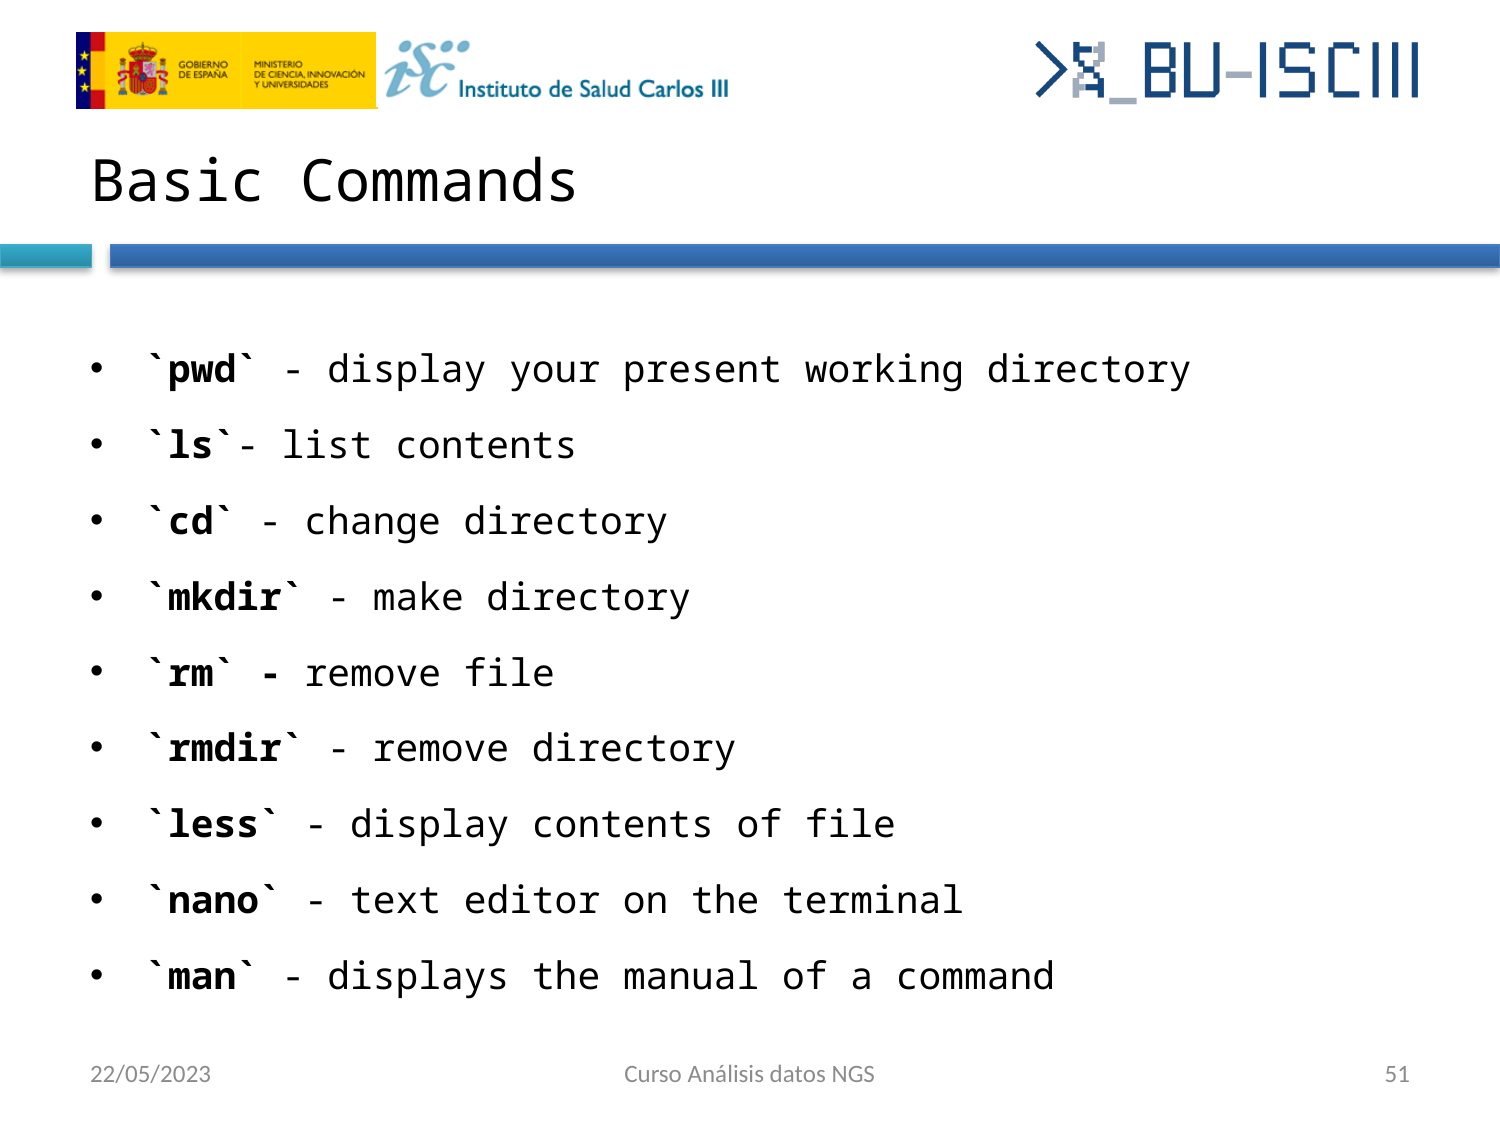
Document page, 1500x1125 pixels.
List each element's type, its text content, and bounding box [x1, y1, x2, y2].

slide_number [75, 1042, 425, 1103]
title Basic Commands [75, 113, 1425, 244]
picture [76, 32, 809, 109]
slide_number 51 [1074, 1042, 1425, 1103]
picture [1021, 0, 1436, 138]
footer Curso Análisis datos NGS [512, 1042, 988, 1103]
list `pwd` - display your present working directory `ls`- list contents `cd` - change directory `mkdir` - make directory `rm` - remove file `rmdir` - remove directory `less` - display contents of file `nano` - text editor on the terminal `man` - displays the manual of a command [75, 314, 1425, 1005]
